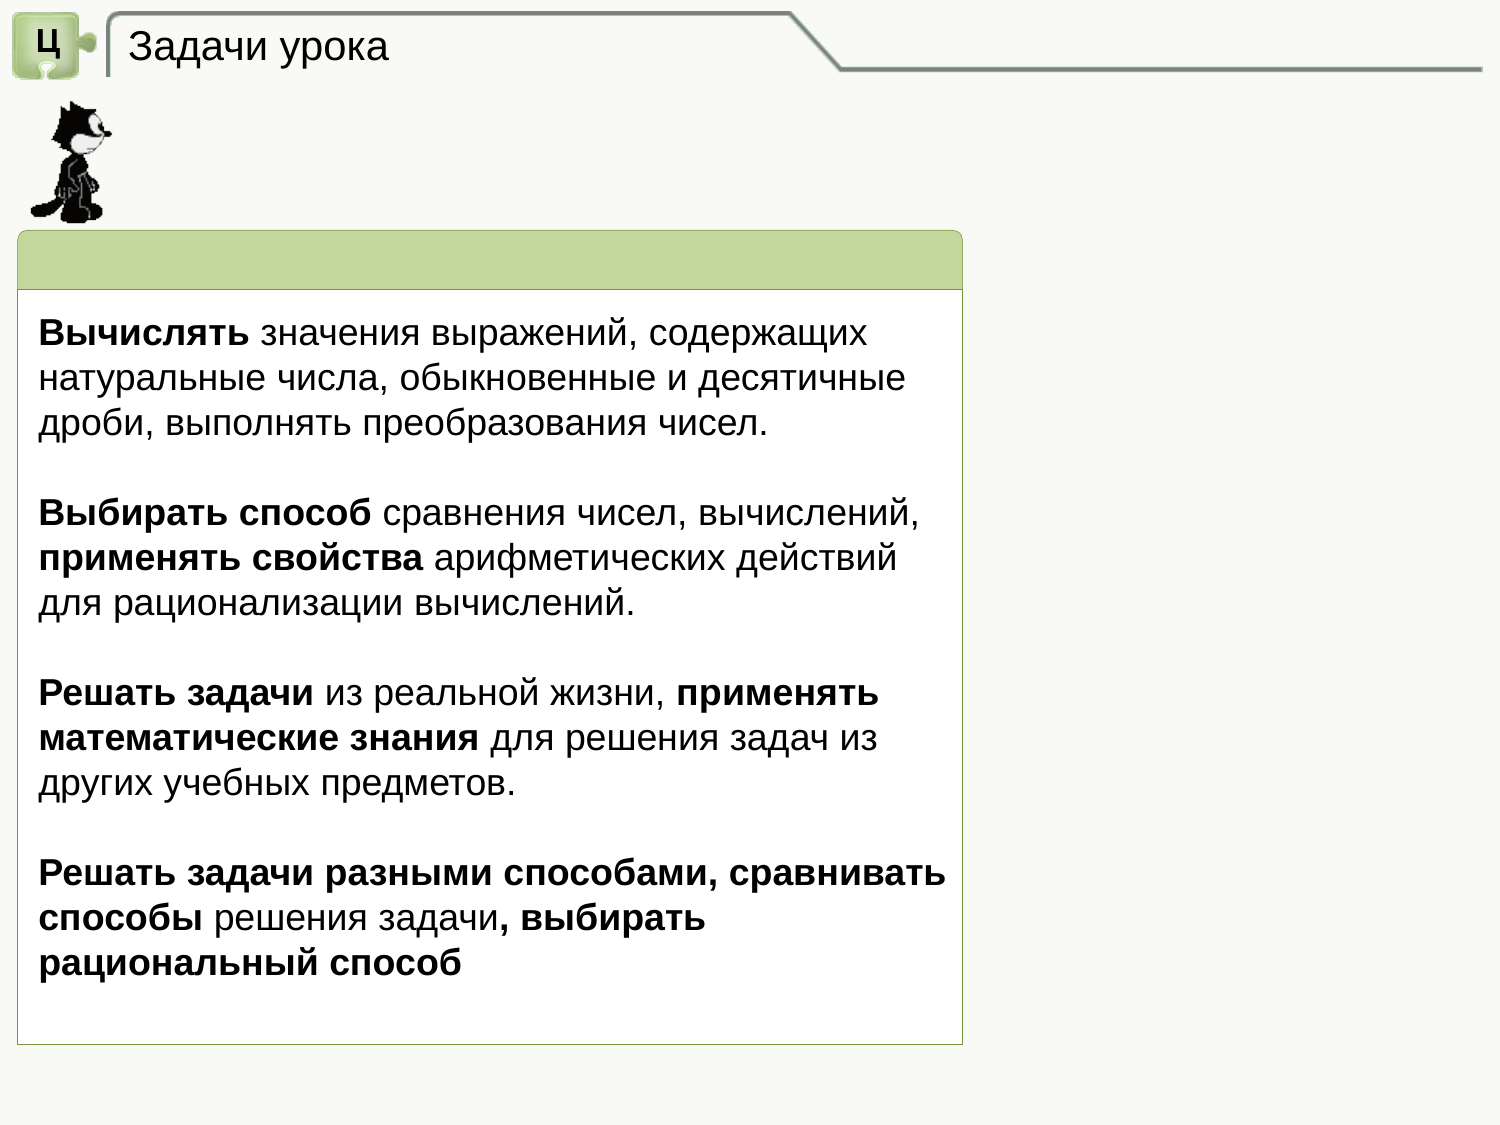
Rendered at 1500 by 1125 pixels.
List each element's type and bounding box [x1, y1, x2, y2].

picture [20, 84, 381, 242]
picture [106, 11, 1483, 77]
text_box [11, 11, 98, 81]
text_box [17, 229, 963, 1045]
